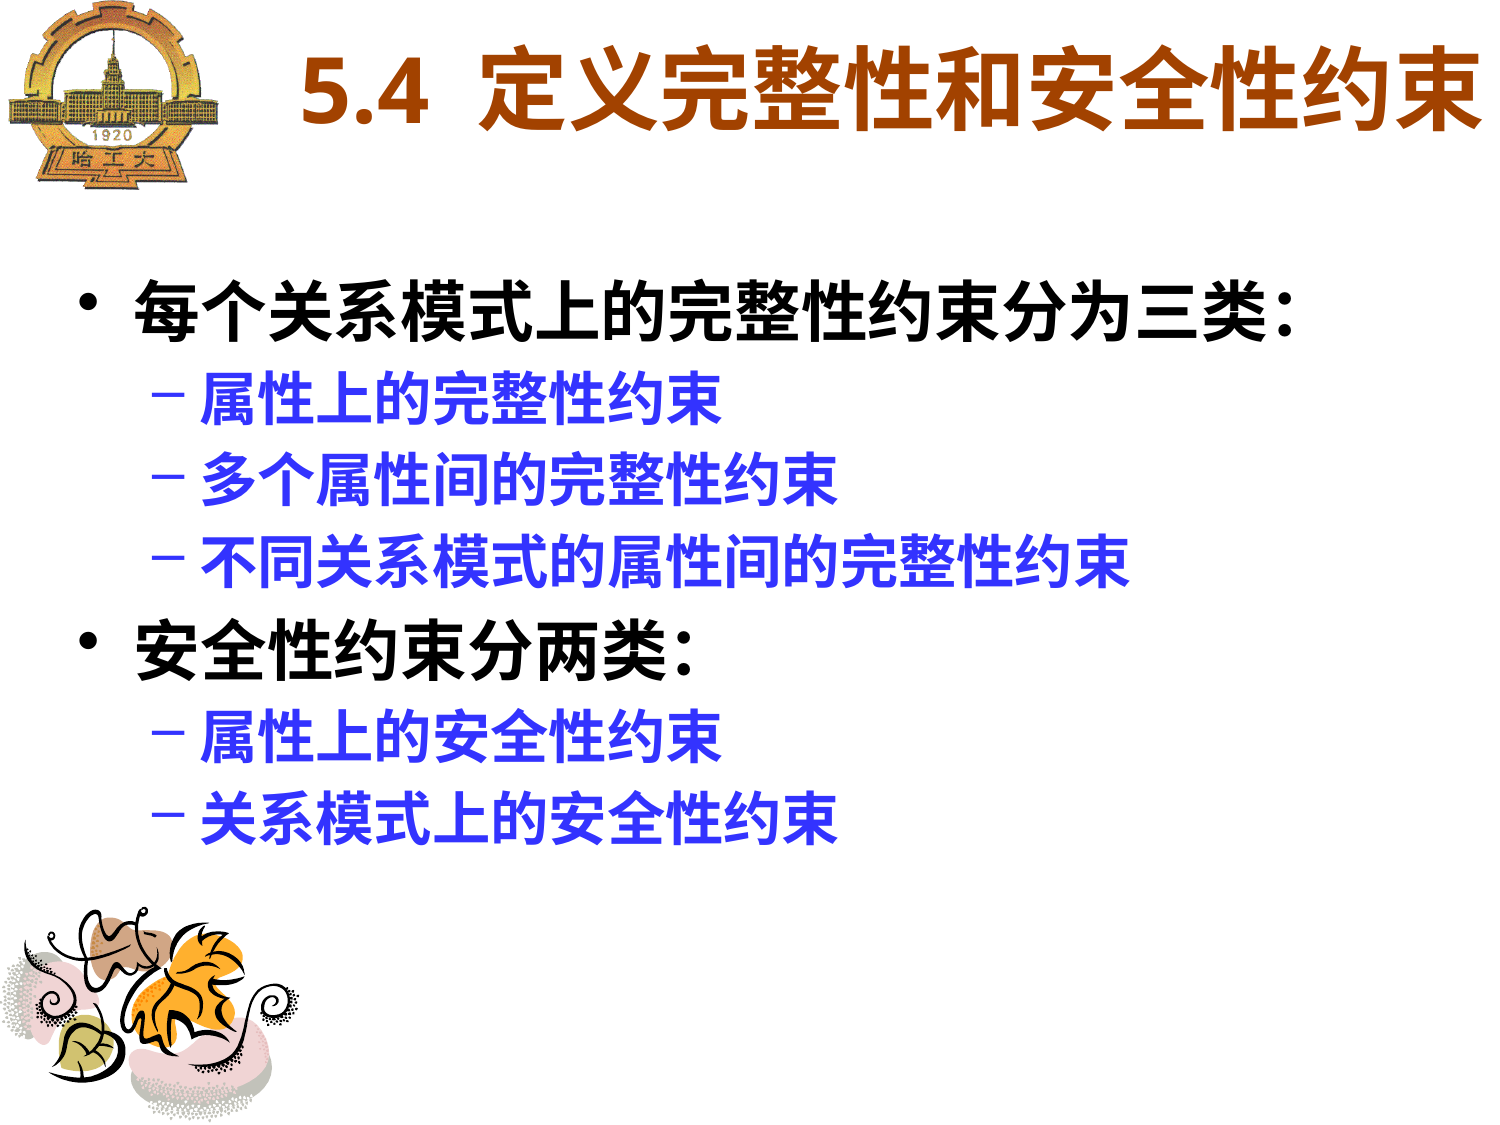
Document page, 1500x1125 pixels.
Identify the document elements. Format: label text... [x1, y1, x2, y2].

subtitle 每个关系模式上的完整性约束分为三类： 属性上的完整性约束 多个属性间的完整性约束 不同关系模式的属性间的完整性约束 安全性约束分两类： 属性上的安全性约束 关系模式上的安全性约束 [62, 262, 1413, 1006]
picture [0, 0, 219, 196]
text_box 5.4 定义完整性和安全性约束 [218, 0, 1500, 174]
